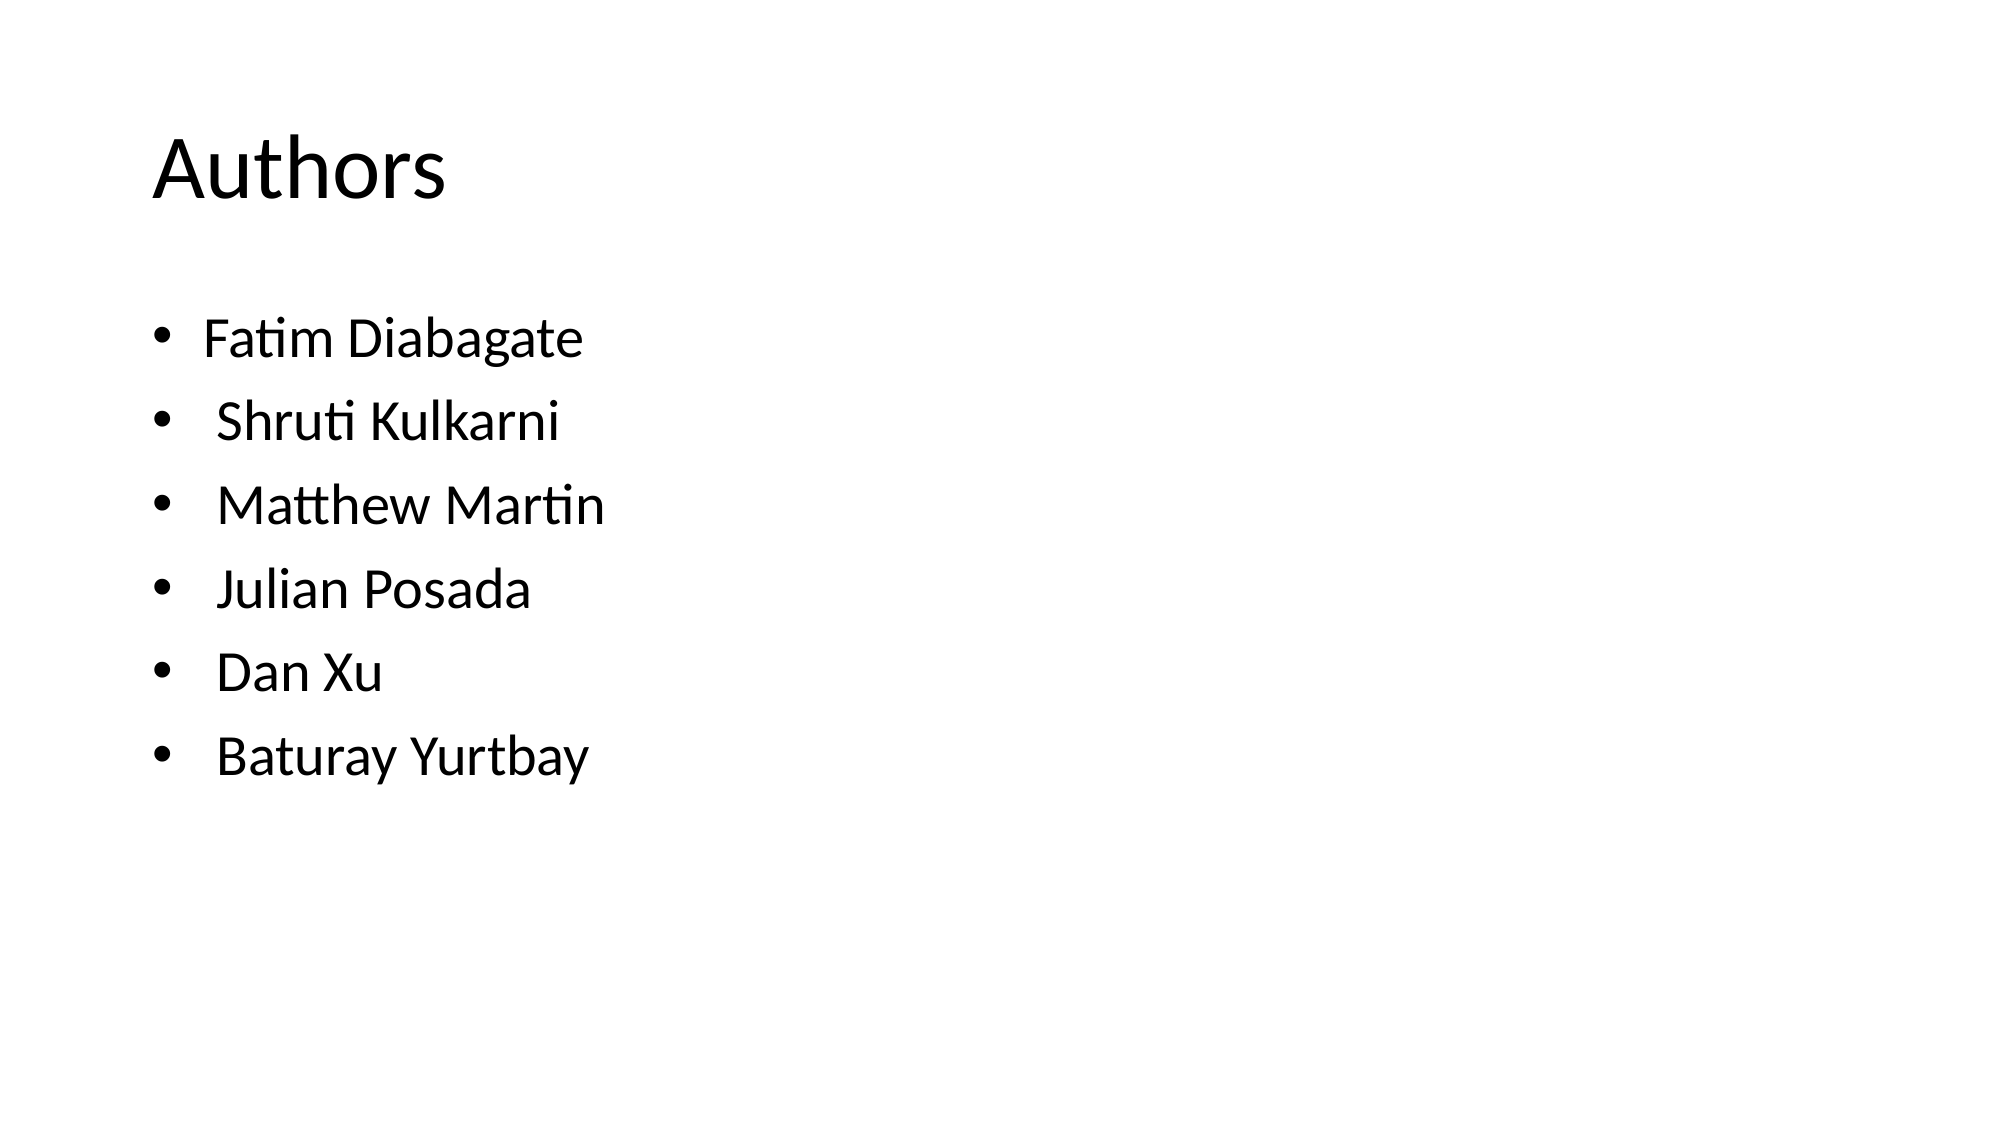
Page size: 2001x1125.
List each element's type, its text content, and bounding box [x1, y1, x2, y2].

title Authors [137, 59, 1863, 278]
list Fatim Diabagate Shruti Kulkarni Matthew Martin Julian Posada Dan Xu Baturay Yurtbay [137, 299, 1863, 1014]
